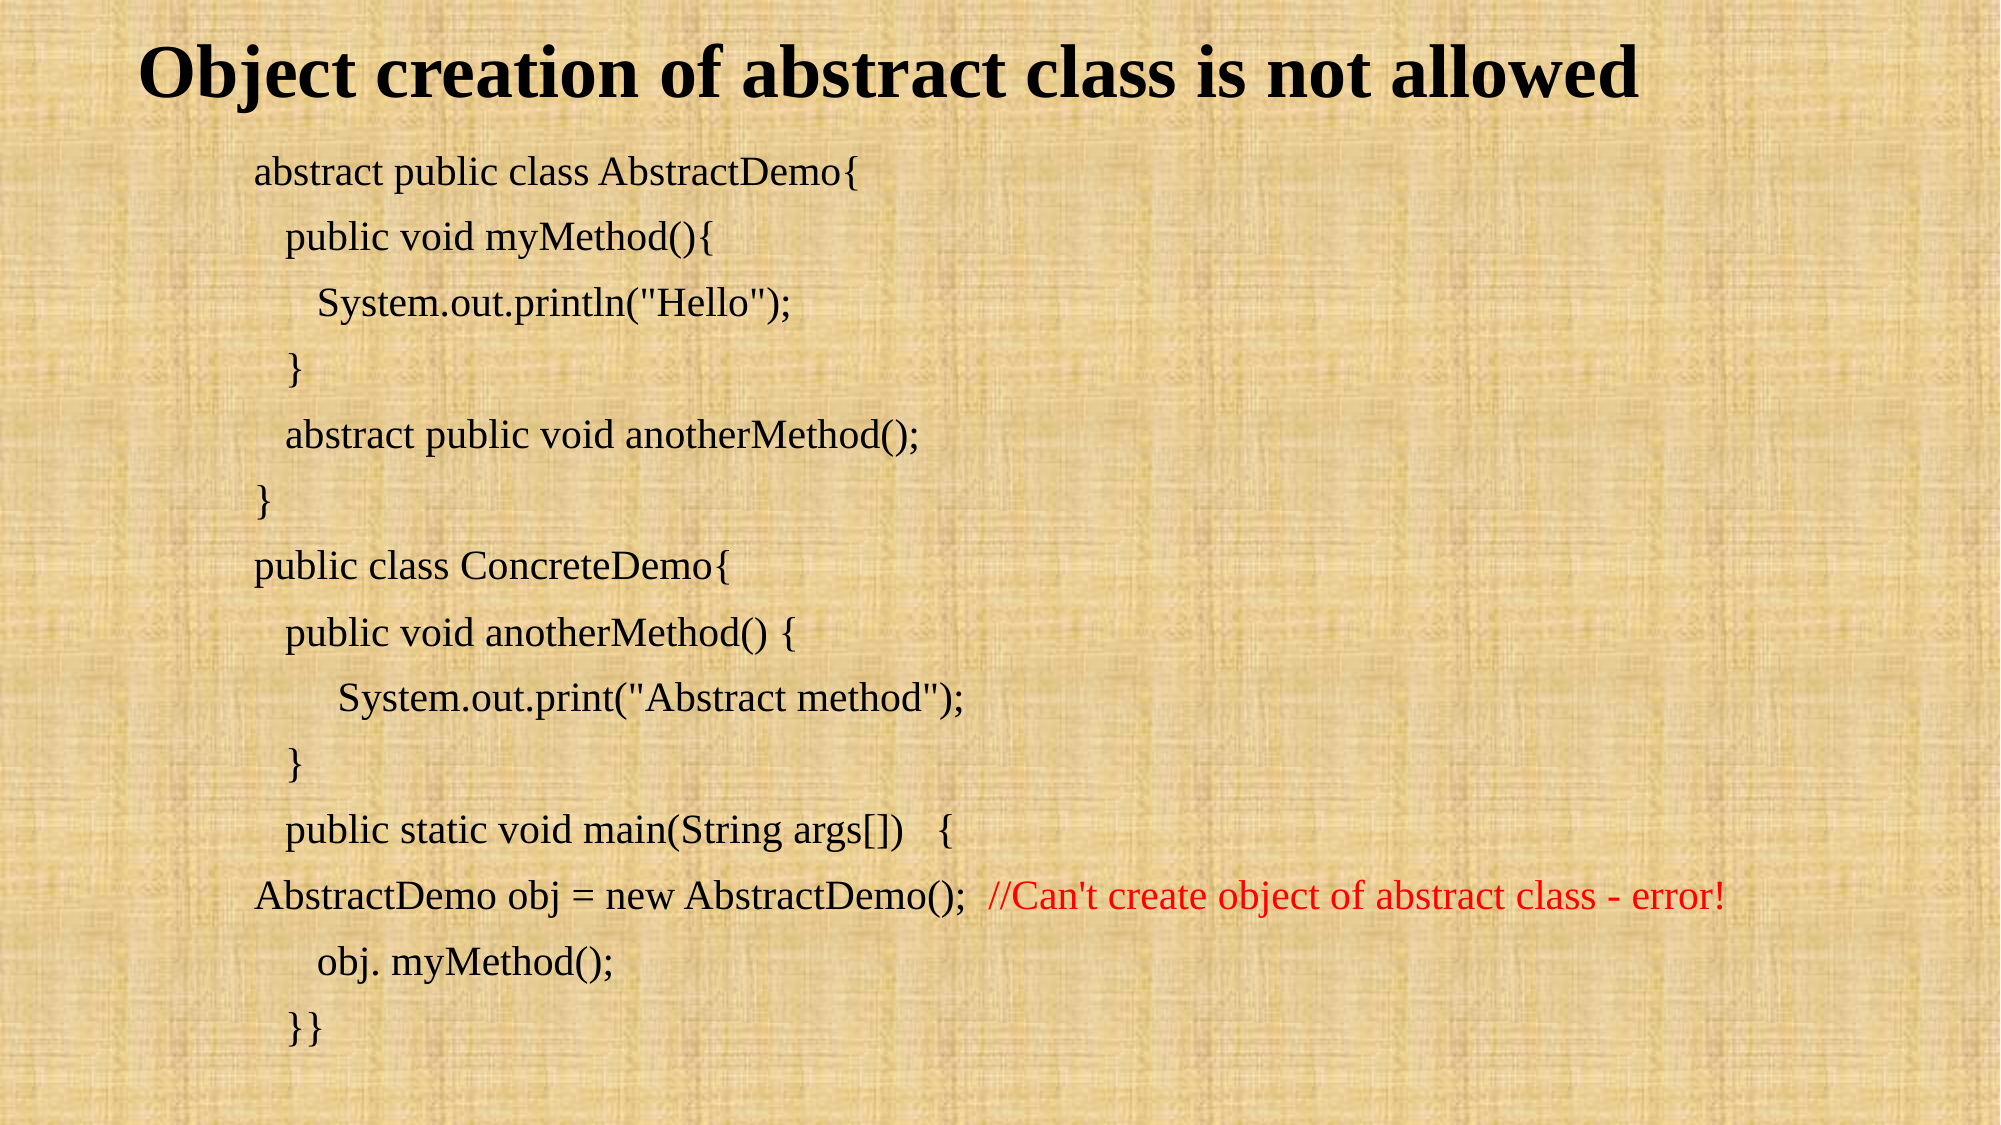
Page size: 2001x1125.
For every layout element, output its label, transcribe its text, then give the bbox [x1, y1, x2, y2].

title Object creation of abstract class is not allowed [122, 23, 1848, 123]
picture [0, 0, 2001, 1125]
list abstract public class AbstractDemo{ public void myMethod(){ System.out.println("Hello"); } abstract public void anotherMethod(); } public class ConcreteDemo{ public void anotherMethod() { System.out.print("Abstract method"); } public static void main(String args[]) { AbstractDemo obj = new AbstractDemo(); //Can't create object of abstract class - error! obj. myMethod(); }} [238, 141, 1863, 1069]
